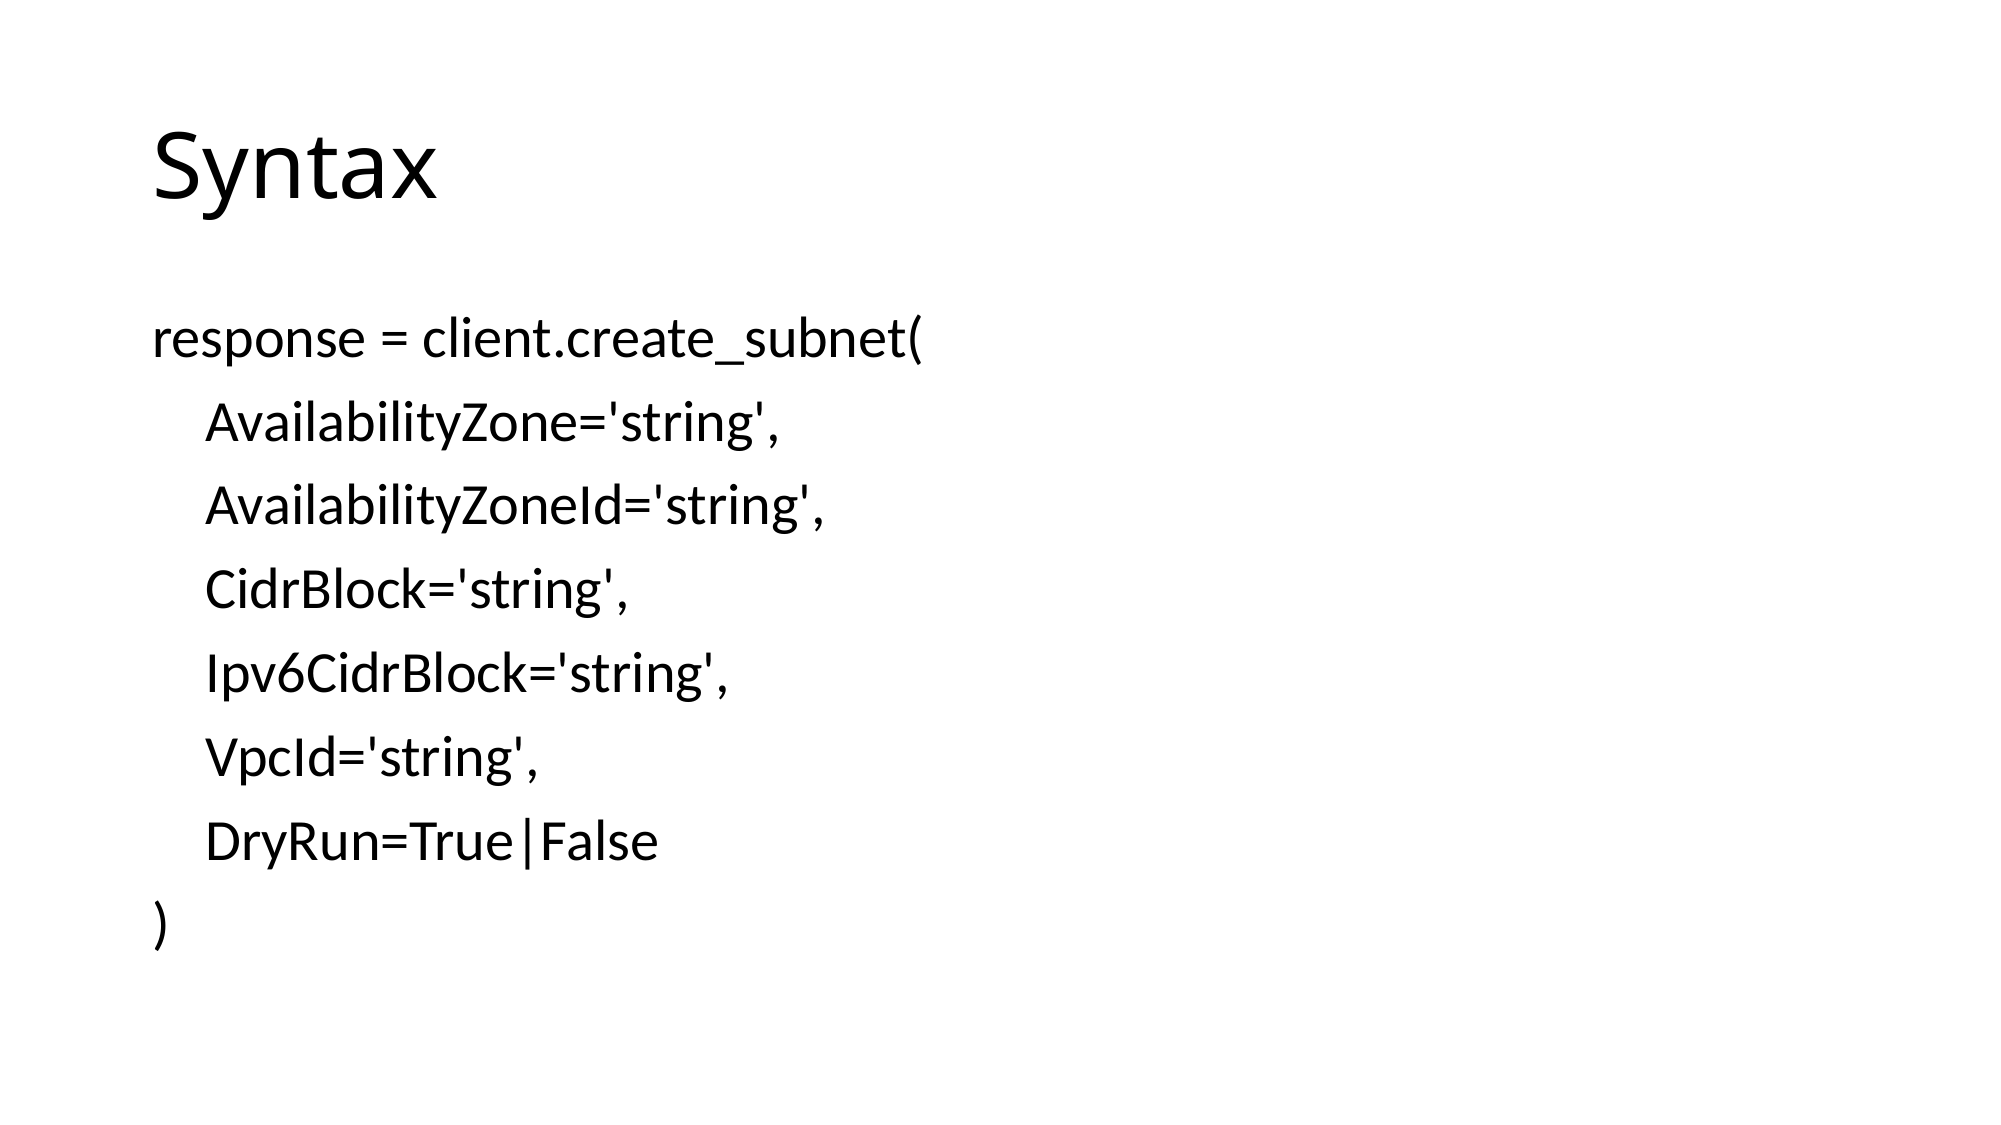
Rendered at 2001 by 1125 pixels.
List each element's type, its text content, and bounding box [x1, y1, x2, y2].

list response = client.create_subnet( AvailabilityZone='string', AvailabilityZoneId='string', CidrBlock='string', Ipv6CidrBlock='string', VpcId='string', DryRun=True|False ) [137, 299, 1863, 1014]
title Syntax [137, 59, 1863, 278]
